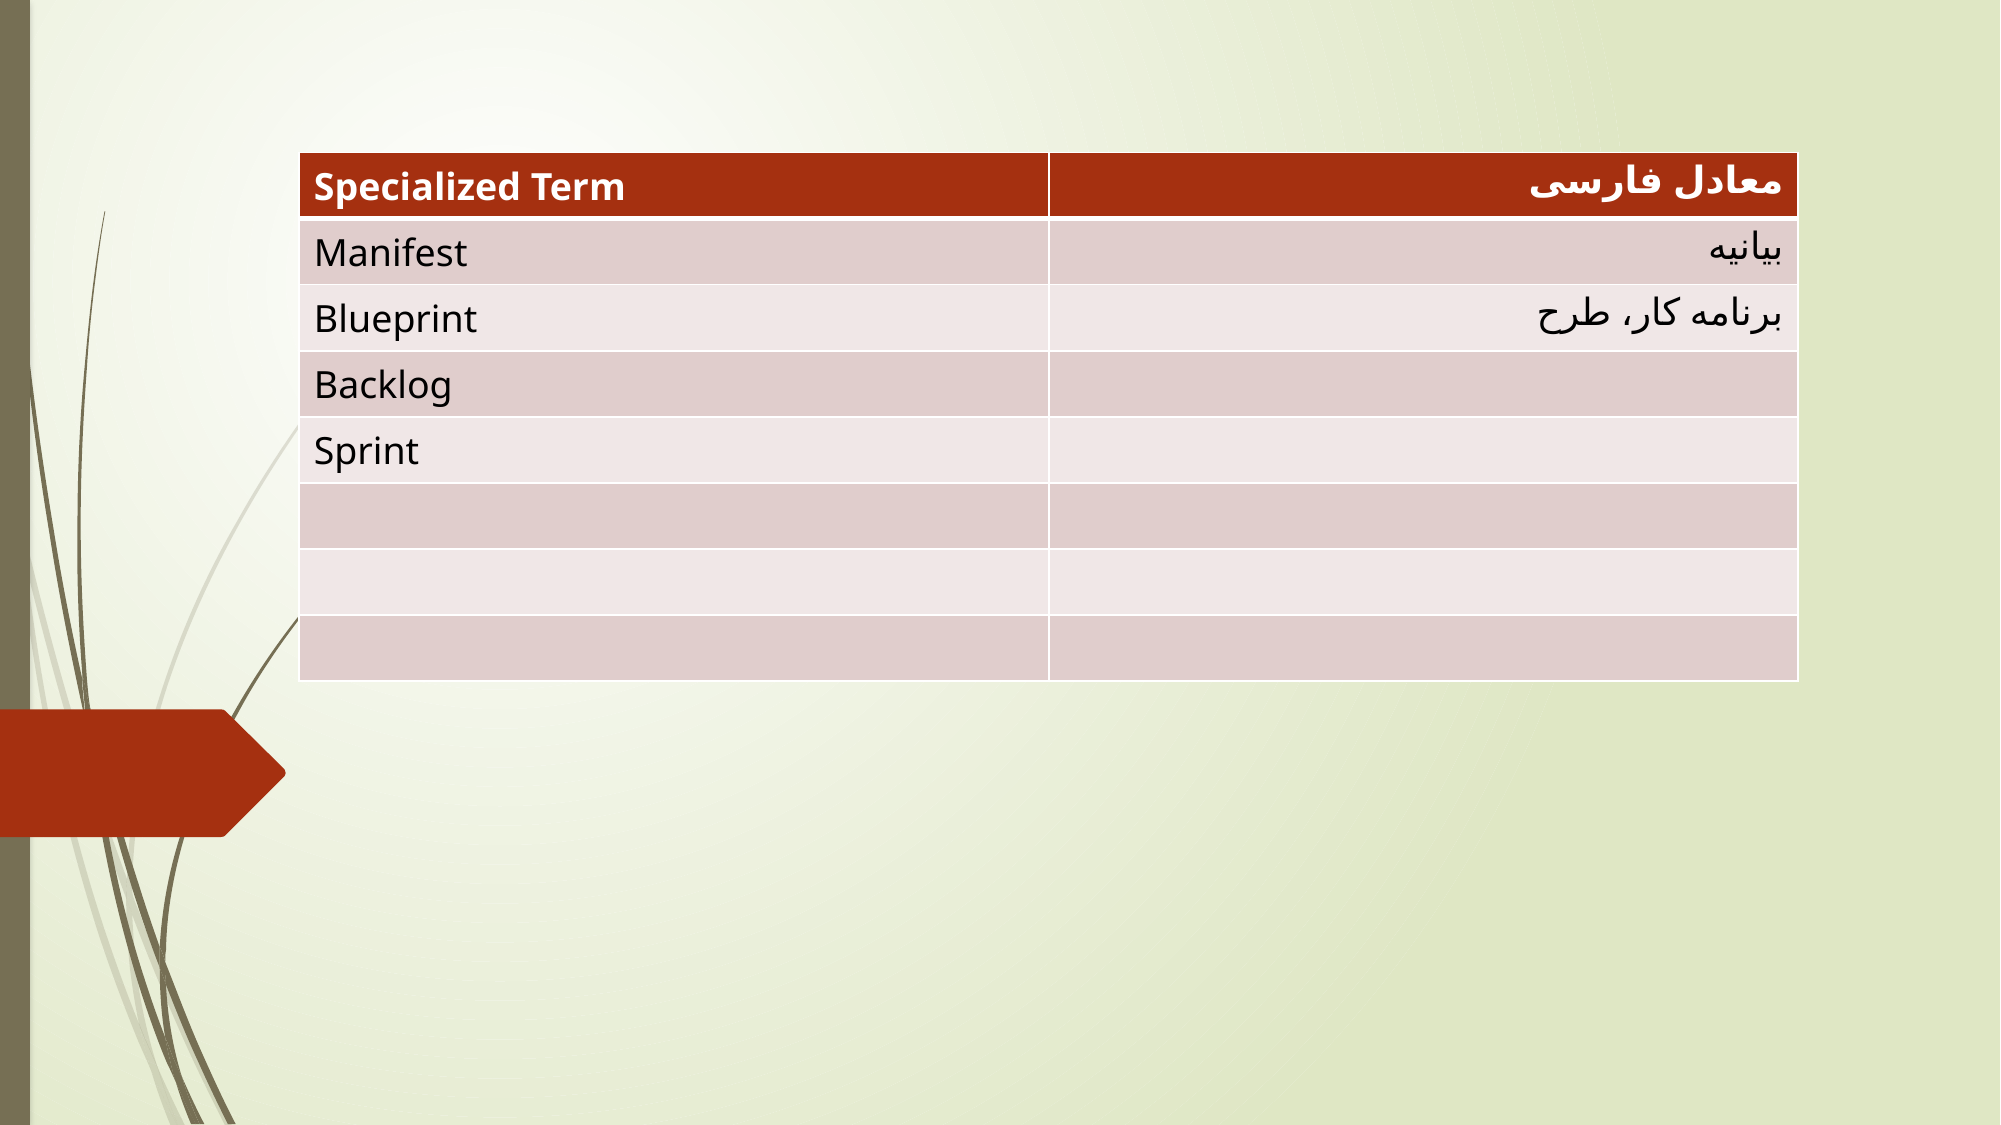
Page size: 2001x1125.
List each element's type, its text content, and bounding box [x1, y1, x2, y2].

table_cell Sprint [300, 418, 1048, 482]
table_cell [1050, 550, 1797, 614]
table_header معادل فارسی [1050, 153, 1797, 216]
table_cell [1050, 418, 1797, 482]
table_cell بیانیه [1050, 221, 1797, 284]
table_cell [300, 550, 1048, 614]
table_cell [300, 616, 1048, 680]
table_cell [1050, 352, 1797, 416]
table_cell [1050, 484, 1797, 548]
table_header Specialized Term [300, 153, 1048, 216]
table_cell Manifest [300, 221, 1048, 284]
table_cell Backlog [300, 352, 1048, 416]
table_cell Blueprint [300, 285, 1048, 350]
table_cell [1050, 616, 1797, 680]
table_cell [300, 484, 1048, 548]
table_cell برنامه کار، طرح [1050, 285, 1797, 350]
